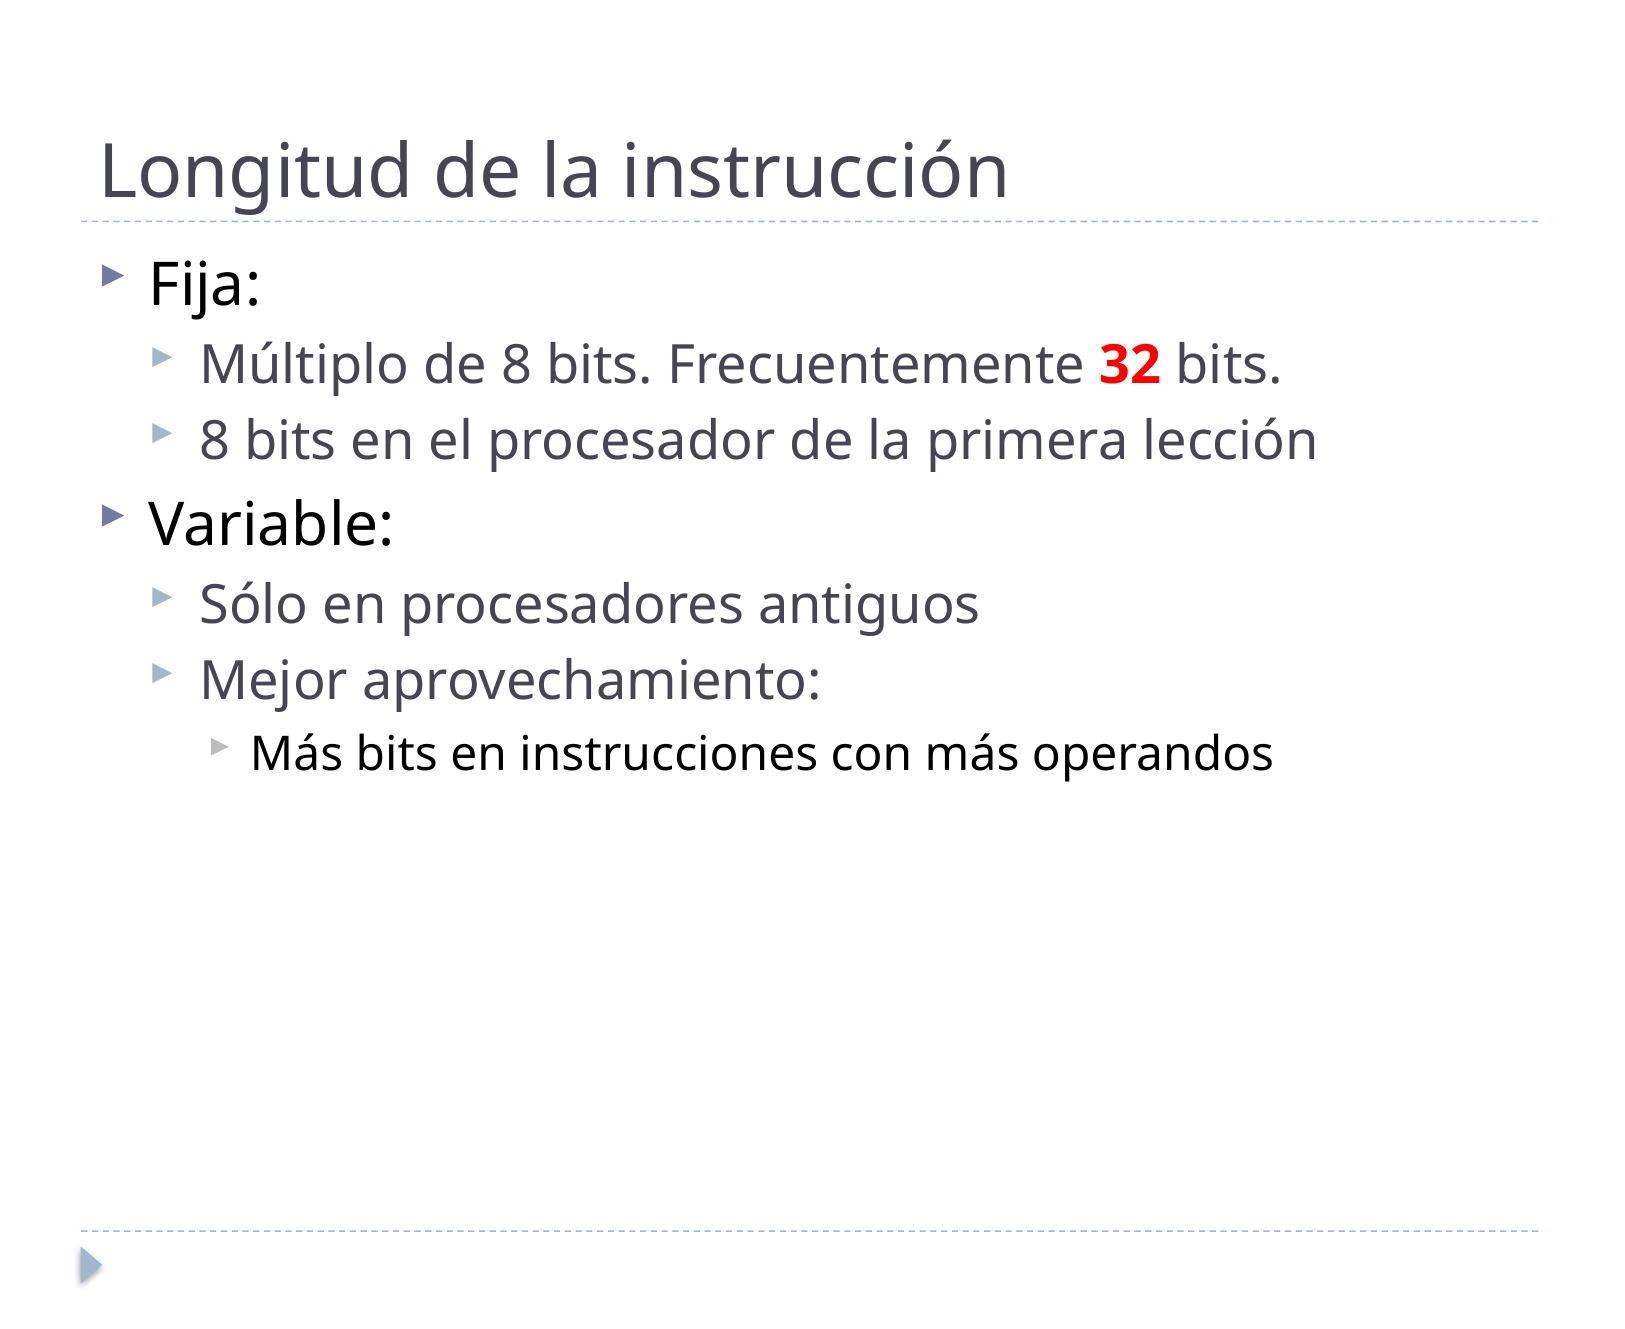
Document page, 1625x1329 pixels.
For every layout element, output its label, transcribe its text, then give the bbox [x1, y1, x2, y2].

list Fija: Múltiplo de 8 bits. Frecuentemente 32 bits. 8 bits en el procesador de la primera lección Variable: Sólo en procesadores antiguos Mejor aprovechamiento: Más bits en instrucciones con más operandos [81, 236, 1543, 1194]
title Longitud de la instrucción [81, 29, 1543, 222]
